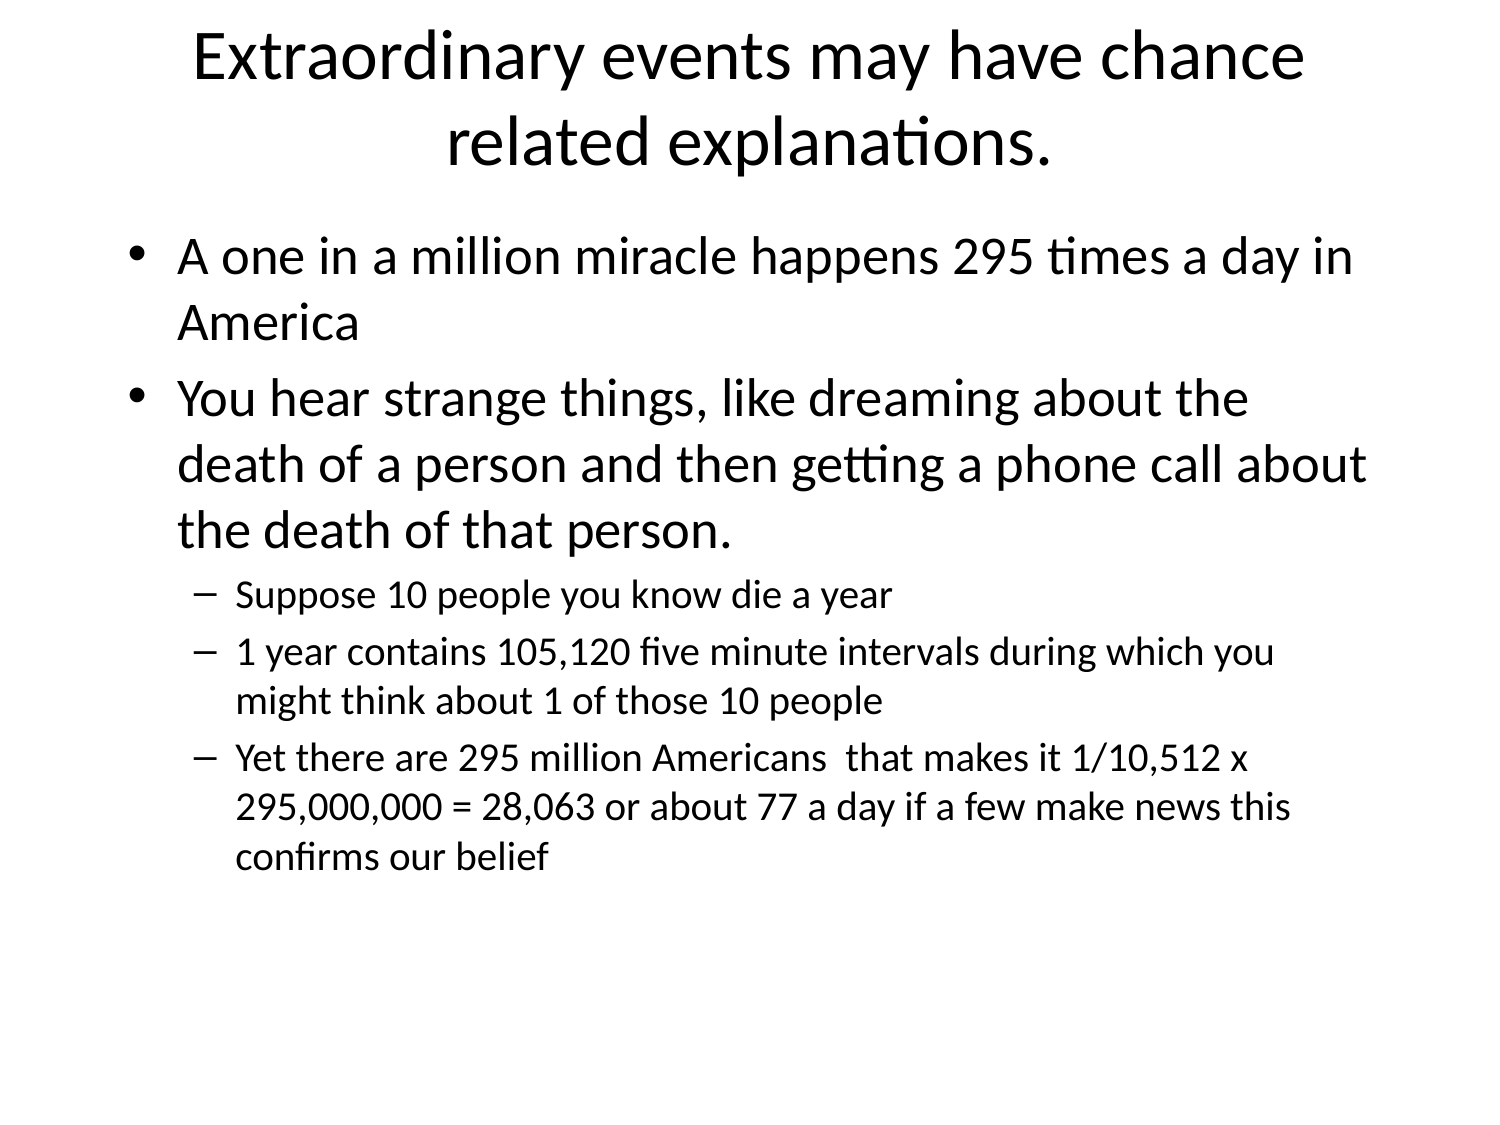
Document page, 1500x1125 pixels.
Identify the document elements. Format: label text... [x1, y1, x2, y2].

title Extraordinary events may have chance related explanations. [112, 0, 1388, 188]
list A one in a million miracle happens 295 times a day in America You hear strange things, like dreaming about the death of a person and then getting a phone call about the death of that person. Suppose 10 people you know die a year 1 year contains 105,120 five minute intervals during which you might think about 1 of those 10 people Yet there are 295 million Americans that makes it 1/10,512 x 295,000,000 = 28,063 or about 77 a day if a few make news this confirms our belief [112, 212, 1388, 888]
